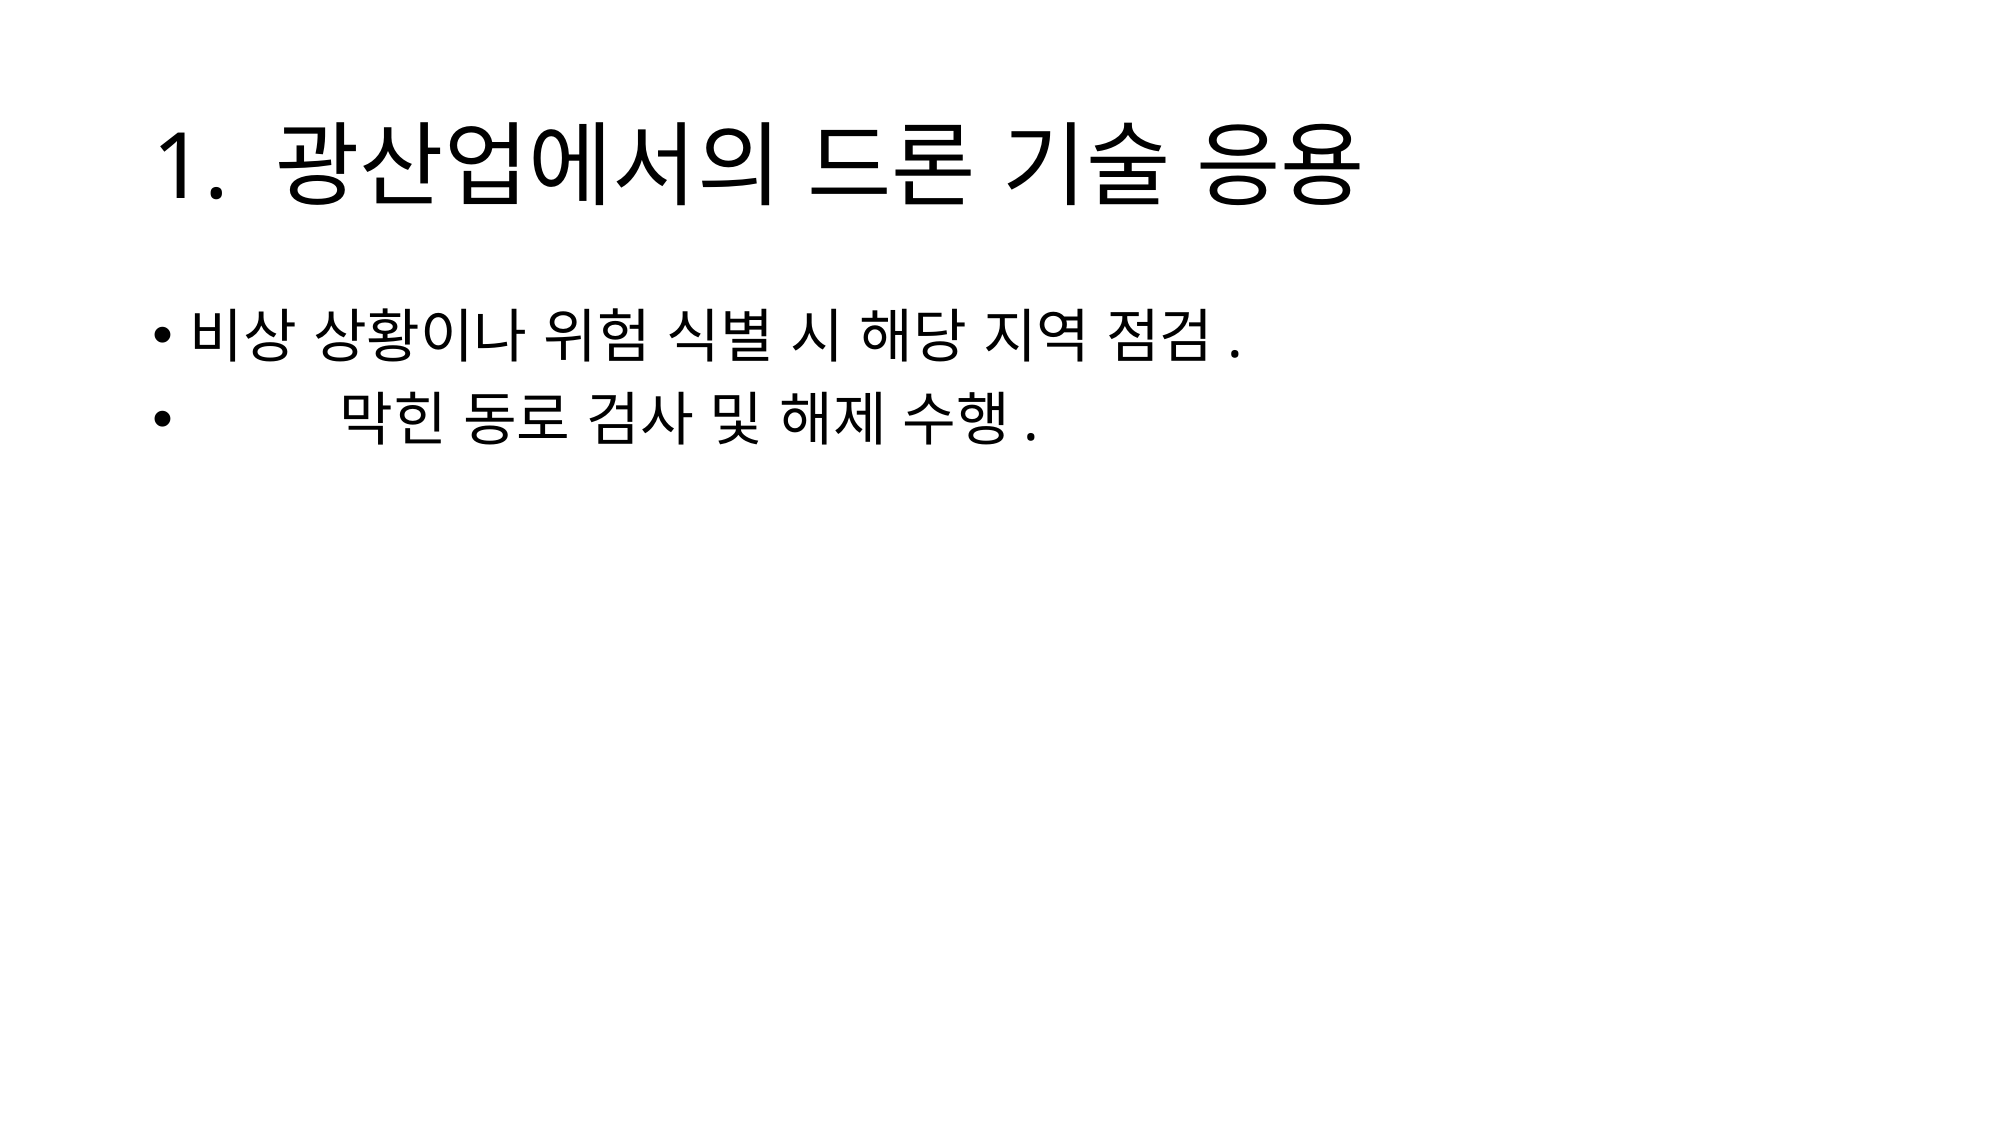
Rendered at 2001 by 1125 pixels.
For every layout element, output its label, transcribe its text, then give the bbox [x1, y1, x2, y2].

title 1. 광산업에서의 드론 기술 응용 [137, 59, 1863, 278]
list 비상 상황이나 위험 식별 시 해당 지역 점검. 막힌 동로 검사 및 해제 수행. [137, 299, 1863, 1014]
